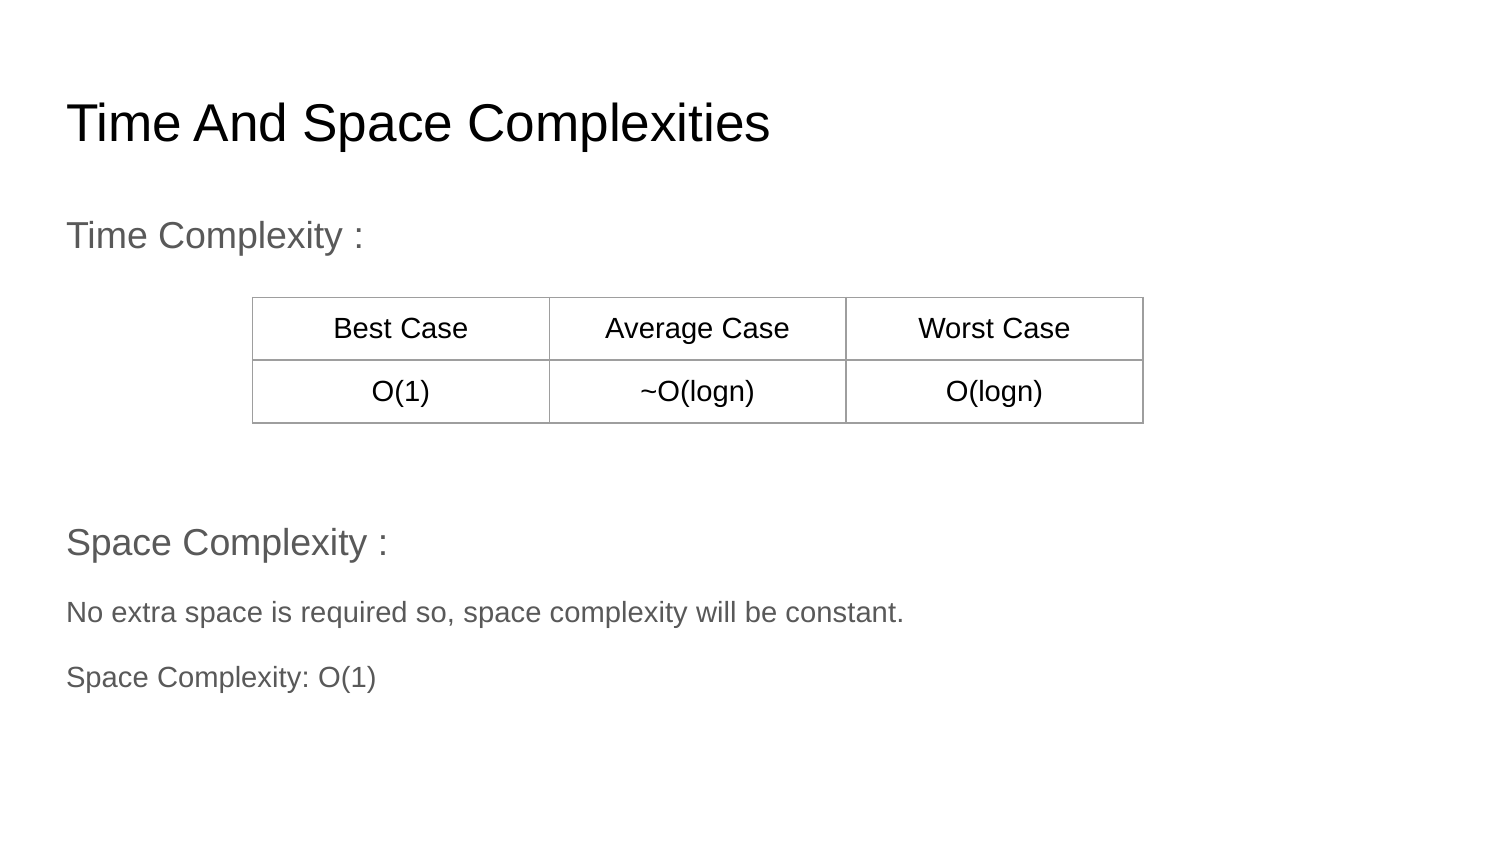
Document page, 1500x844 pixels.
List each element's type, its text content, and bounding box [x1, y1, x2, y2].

table_cell ~O(logn) [550, 361, 845, 422]
table_header Best Case [253, 298, 549, 359]
table_header Average Case [550, 298, 845, 359]
table_cell O(logn) [847, 361, 1142, 422]
table_cell O(1) [253, 361, 549, 422]
list Time Complexity : Space Complexity : No extra space is required so, space complexity will be constant. Space Complexity: O(1) [51, 189, 1449, 750]
table_header Worst Case [847, 298, 1142, 359]
title Time And Space Complexities [51, 72, 1449, 167]
